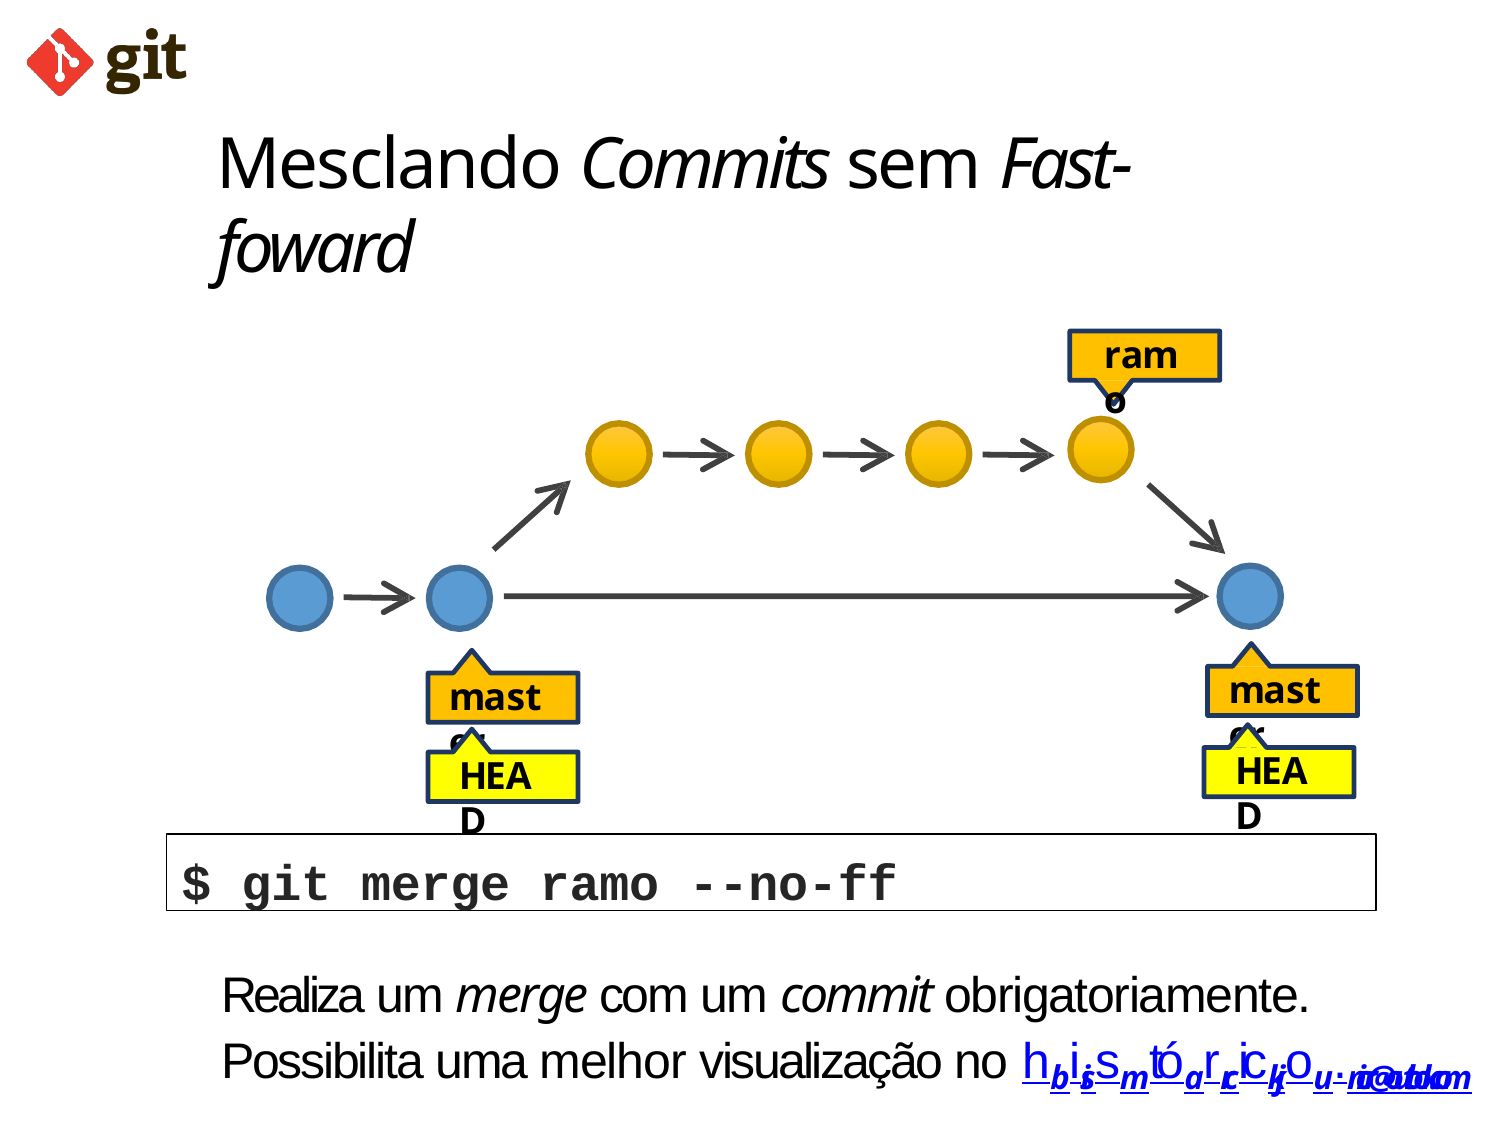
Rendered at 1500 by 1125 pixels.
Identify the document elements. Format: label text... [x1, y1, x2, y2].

text_box HEAD [1233, 745, 1326, 838]
text_box [908, 461, 933, 485]
text_box [785, 458, 810, 485]
text_box master [446, 670, 560, 752]
text_box [269, 567, 331, 629]
text_box [343, 580, 416, 616]
title Mesclando Commits sem Fast-foward [214, 115, 1286, 306]
text_box [455, 650, 489, 670]
text_box [1070, 455, 1099, 481]
text_box $ git merge ramo --no-ff [166, 833, 1376, 911]
text_box [1326, 747, 1355, 797]
text_box master [1226, 663, 1339, 747]
text_box [785, 423, 810, 450]
text_box [1188, 331, 1220, 381]
text_box [982, 437, 1055, 473]
text_box [1207, 666, 1226, 716]
text_box ramo [1101, 328, 1188, 421]
text_box [625, 460, 650, 485]
text_box HEAD [456, 749, 549, 842]
text_box [560, 673, 579, 723]
text_box [748, 423, 773, 446]
text_box [1103, 418, 1132, 445]
text_box [748, 423, 810, 485]
text_box [1339, 666, 1358, 716]
text_box [945, 423, 970, 451]
text_box [908, 423, 933, 447]
text_box [945, 457, 970, 485]
text_box [1070, 418, 1132, 481]
text_box [748, 462, 773, 485]
text_box Realiza um merge com um commit obrigatoriamente. Possibilita uma melhor visualização no hbiissmtóarrcickjou.nior@outlook.com [219, 960, 1481, 1096]
text_box [588, 460, 613, 485]
text_box [908, 423, 970, 485]
text_box [1235, 643, 1268, 663]
picture [26, 28, 187, 96]
text_box [549, 752, 579, 802]
text_box [1146, 482, 1226, 554]
text_box [428, 673, 446, 723]
text_box [1204, 724, 1265, 797]
text_box [428, 729, 489, 802]
text_box [503, 579, 1210, 614]
text_box [1070, 418, 1099, 444]
text_box [588, 423, 613, 448]
text_box [491, 480, 571, 552]
text_box [822, 437, 895, 473]
text_box [1103, 454, 1132, 481]
text_box [588, 423, 650, 485]
text_box [662, 437, 735, 473]
text_box [625, 423, 650, 448]
text_box [1219, 565, 1281, 627]
text_box [1069, 331, 1101, 389]
text_box [428, 567, 491, 629]
